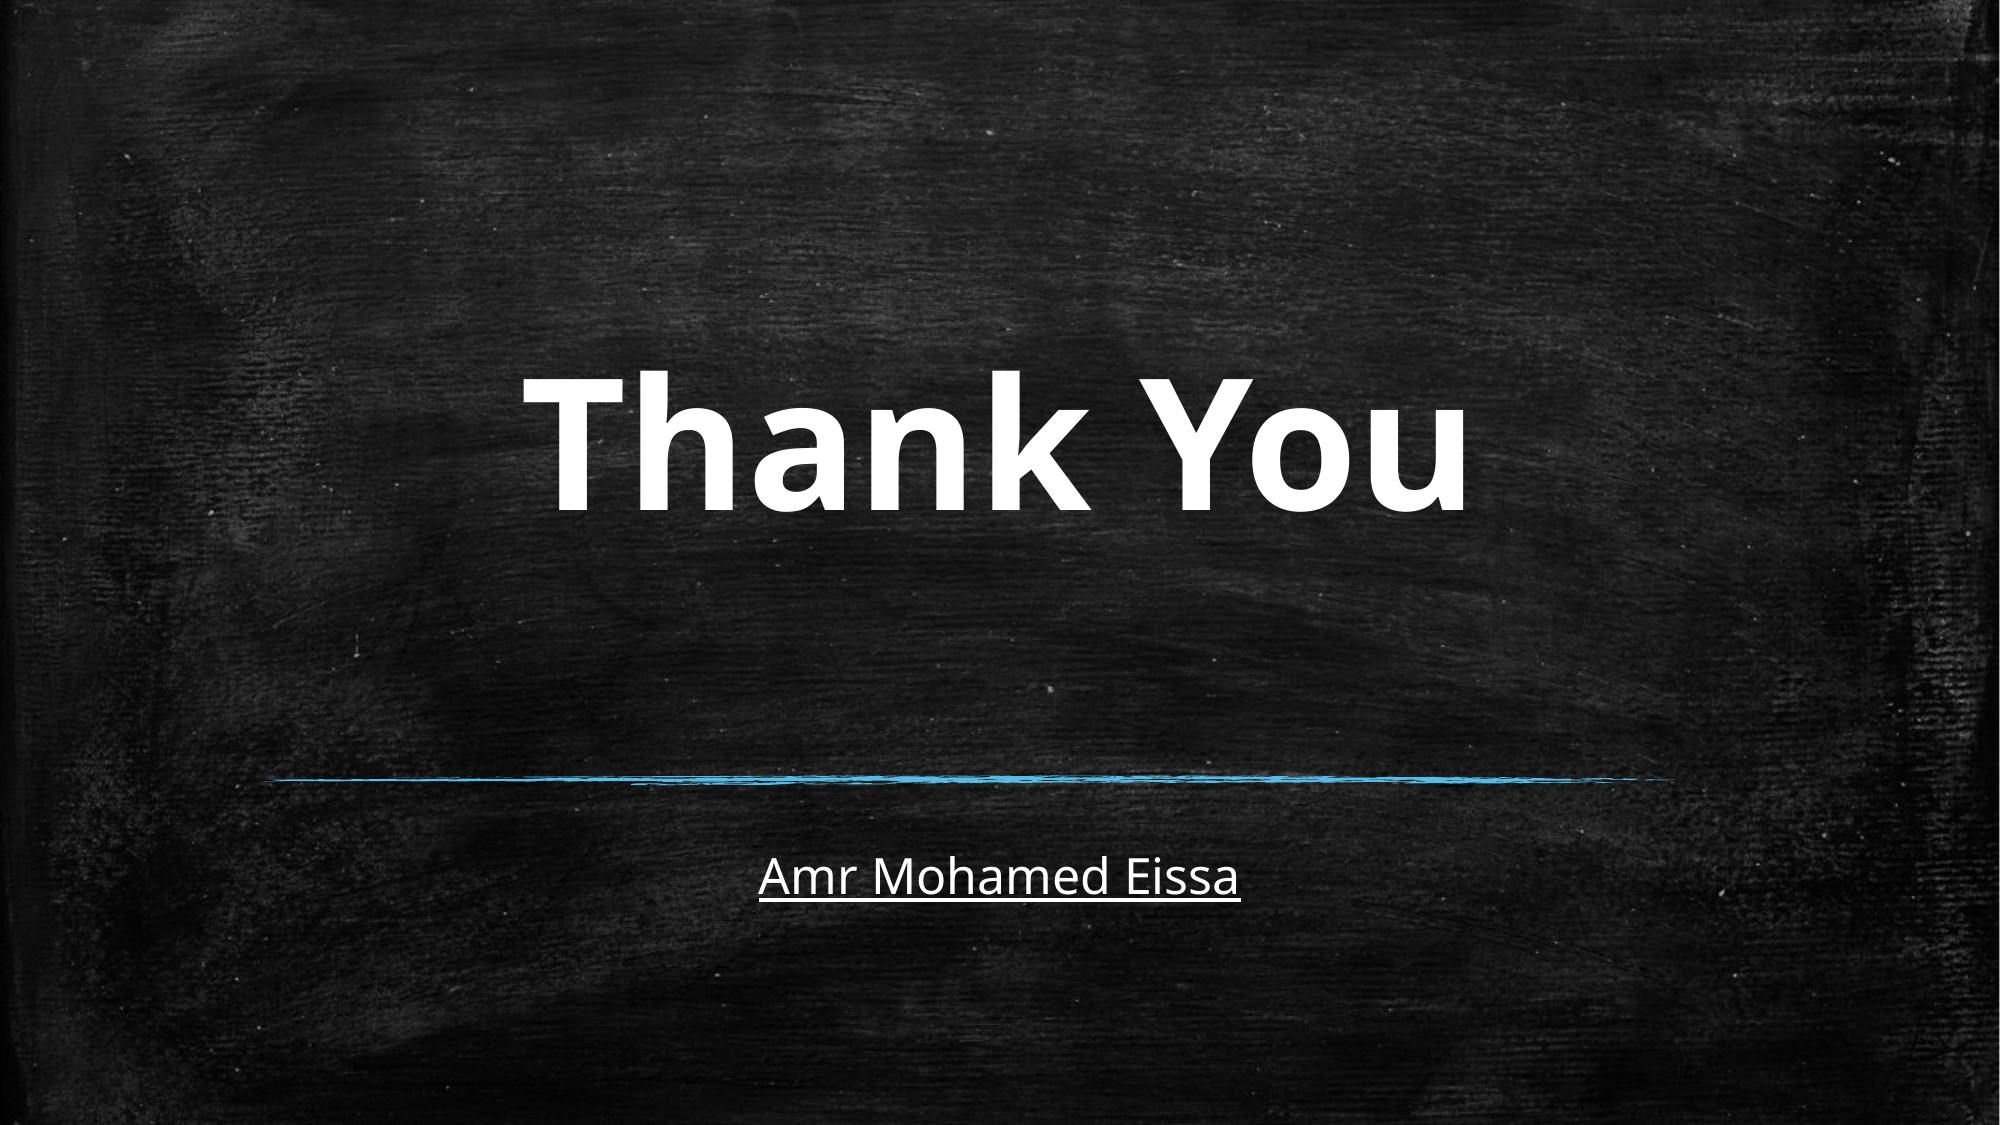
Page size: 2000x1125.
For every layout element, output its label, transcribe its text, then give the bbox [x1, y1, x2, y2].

text_box Thank You [480, 345, 1519, 558]
subtitle Amr Mohamed Eissa [249, 837, 1750, 1013]
